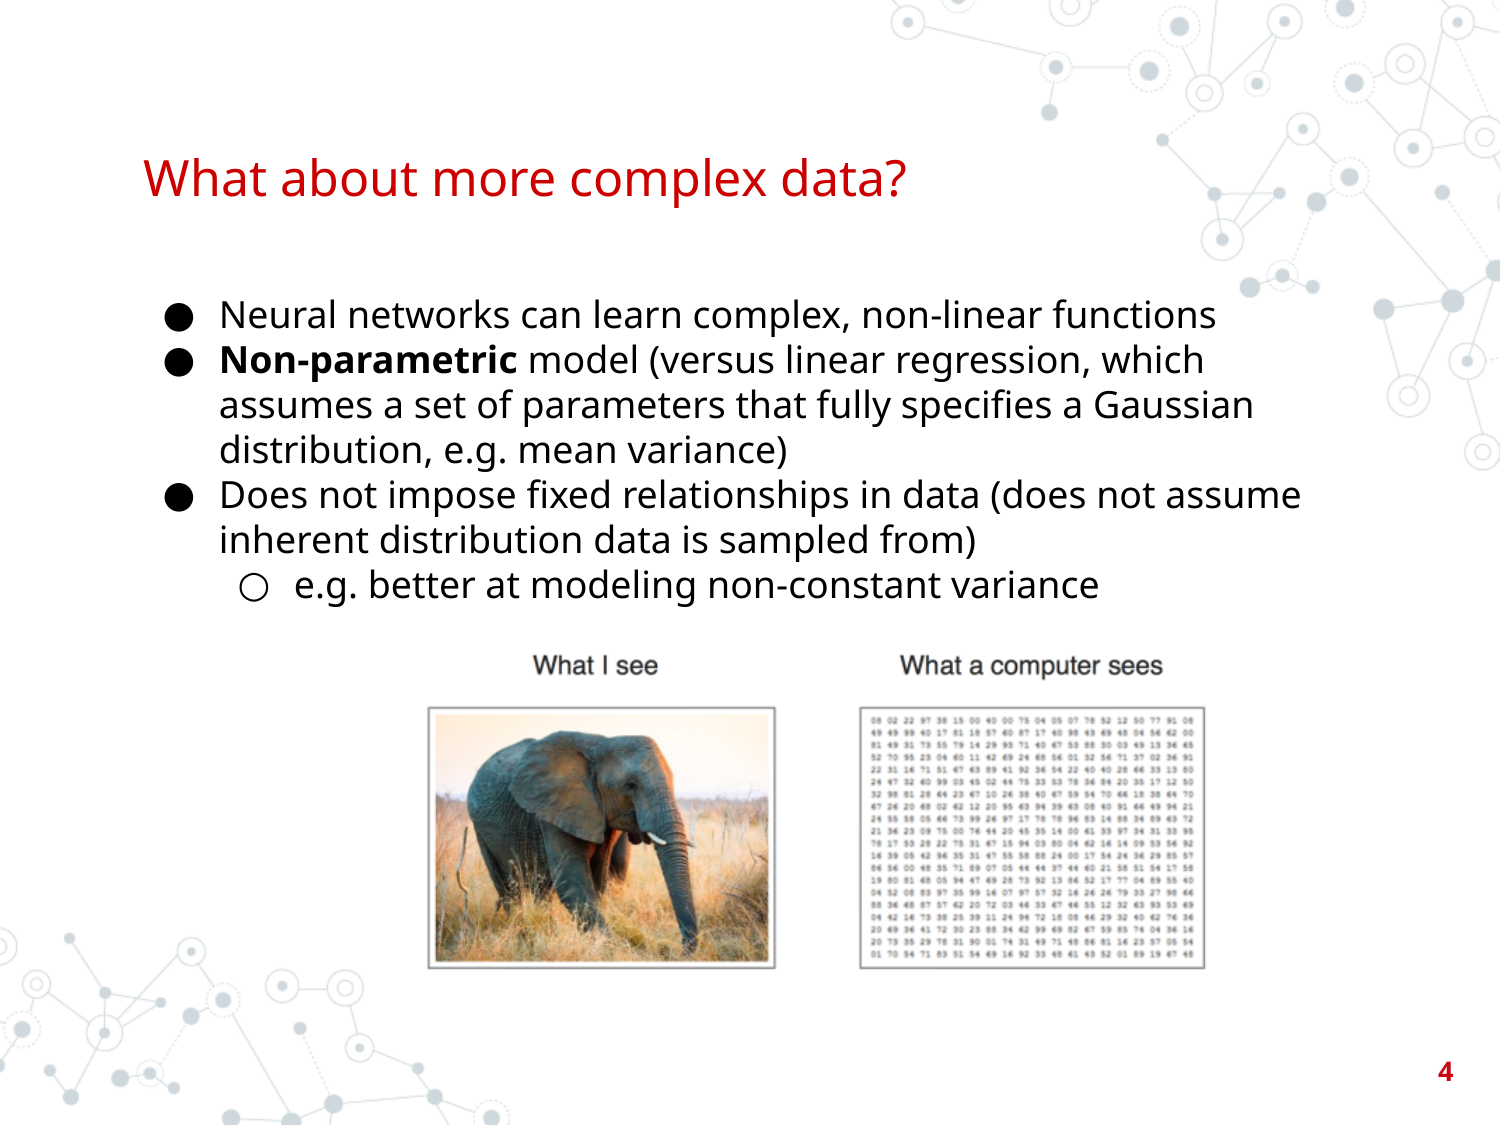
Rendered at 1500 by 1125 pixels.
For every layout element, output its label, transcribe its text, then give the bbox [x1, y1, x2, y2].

list Neural networks can learn complex, non-linear functions Non-parametric model (versus linear regression, which assumes a set of parameters that fully specifies a Gaussian distribution, e.g. mean variance) Does not impose fixed relationships in data (does not assume inherent distribution data is sampled from) e.g. better at modeling non-constant variance [128, 275, 1372, 1058]
picture [0, 0, 1500, 1125]
slide_number ‹#› [1378, 1038, 1469, 1125]
title What about more complex data? [128, 67, 1372, 222]
